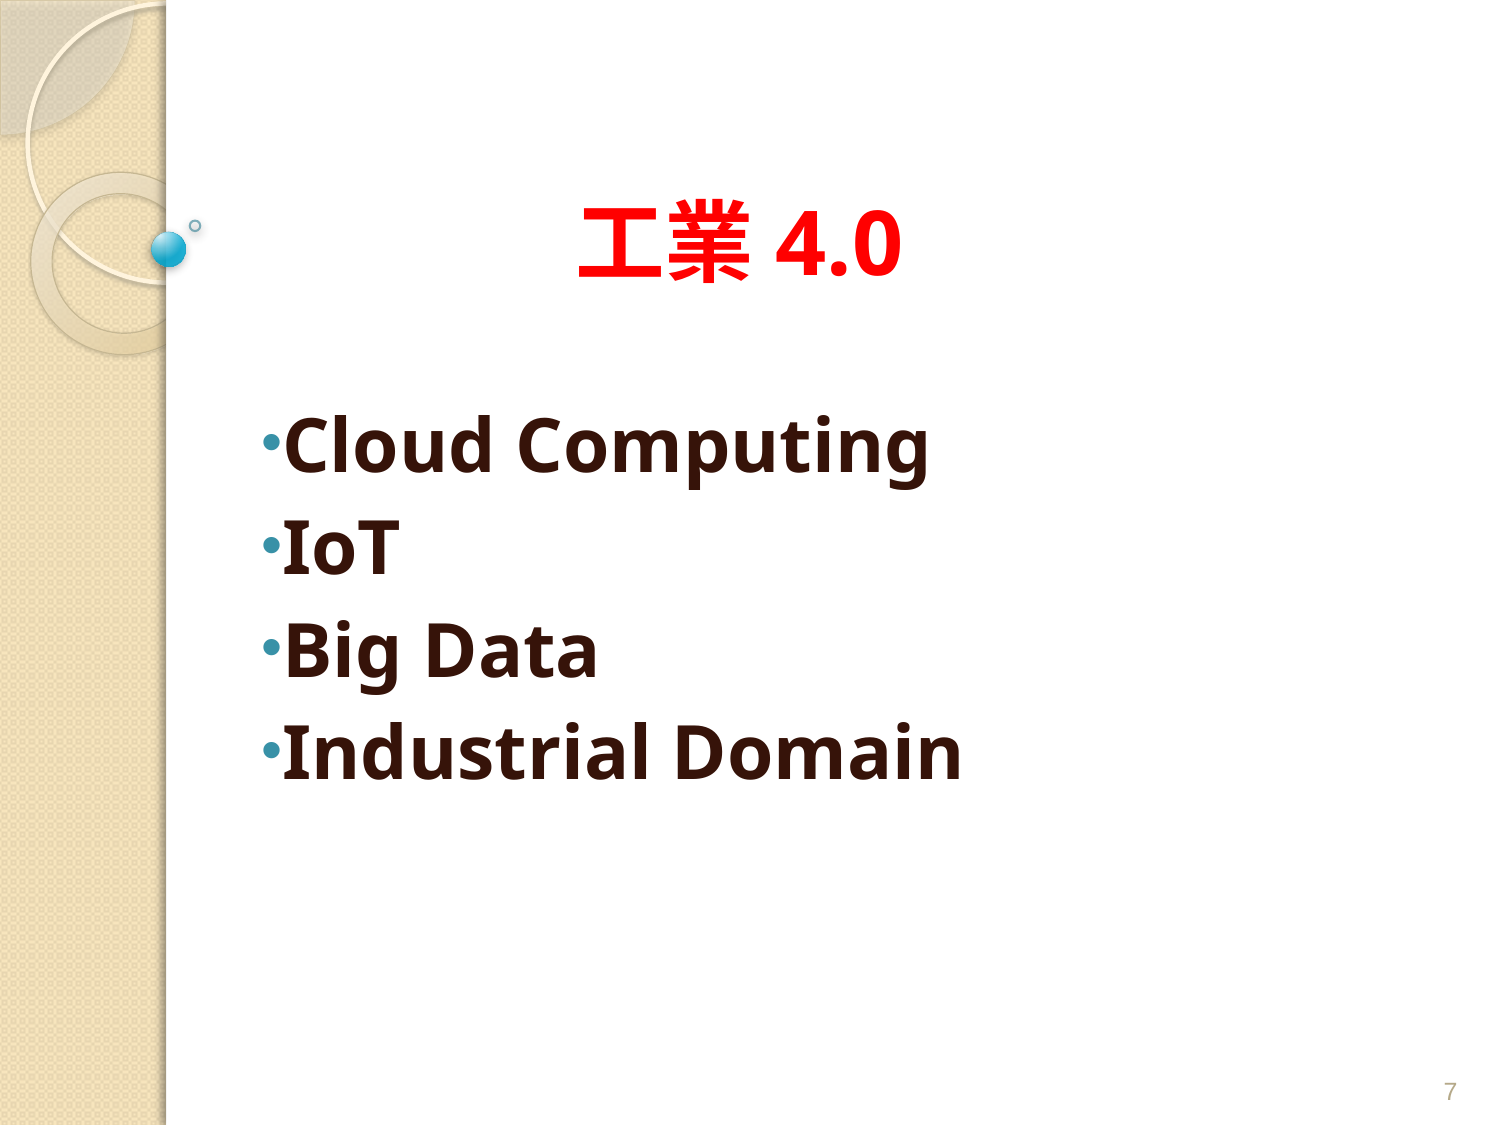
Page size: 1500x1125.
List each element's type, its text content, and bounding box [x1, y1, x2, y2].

subtitle Cloud Computing IoT Big Data Industrial Domain [242, 397, 1458, 685]
slide_number 7 [1413, 1034, 1488, 1113]
title 工業4.0 [234, 59, 1450, 301]
